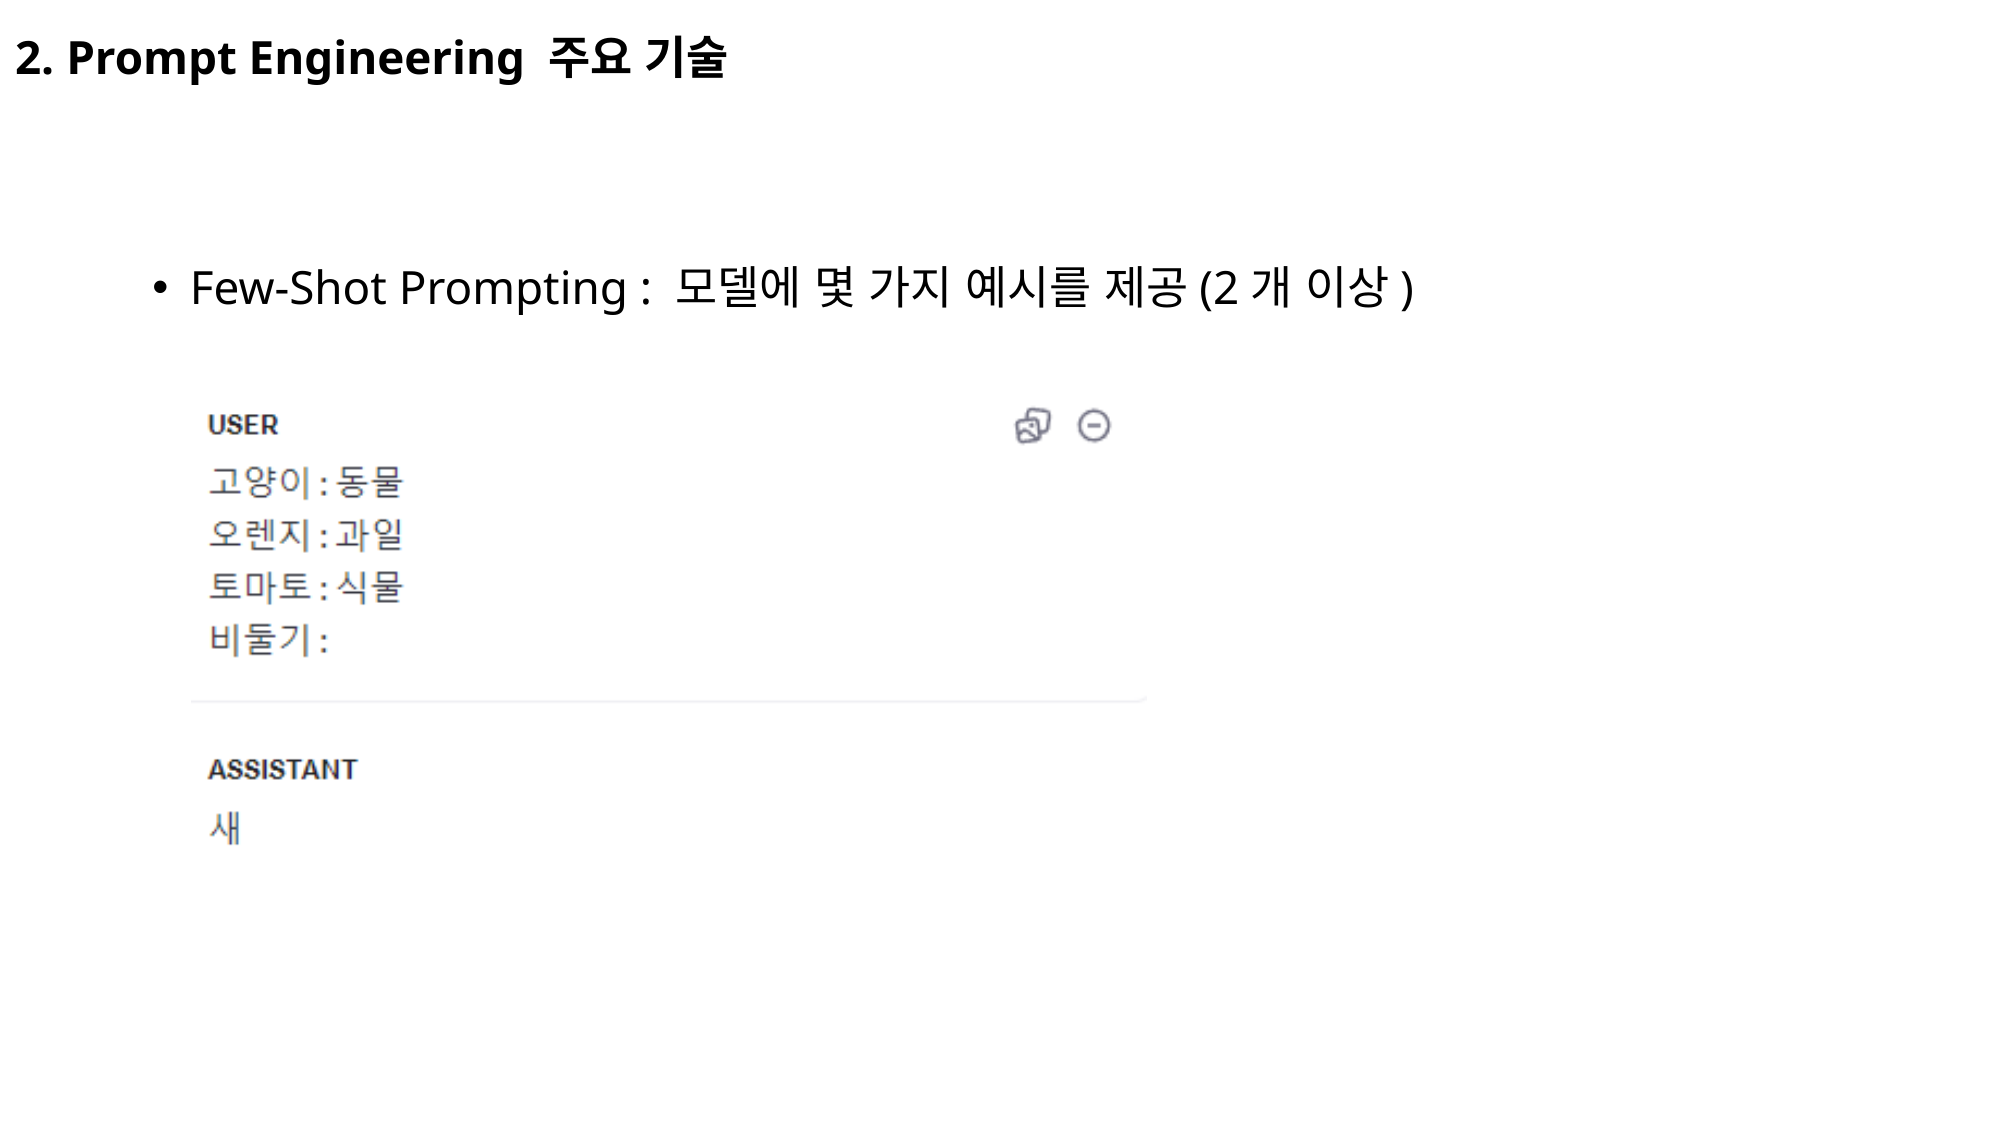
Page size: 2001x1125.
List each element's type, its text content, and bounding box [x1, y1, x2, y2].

title 2. Prompt Engineering 주요 기술 [0, 0, 2000, 119]
picture [191, 389, 1147, 867]
list Few-Shot Prompting : 모델에 몇 가지 예시를 제공(2개 이상) [137, 246, 1863, 367]
